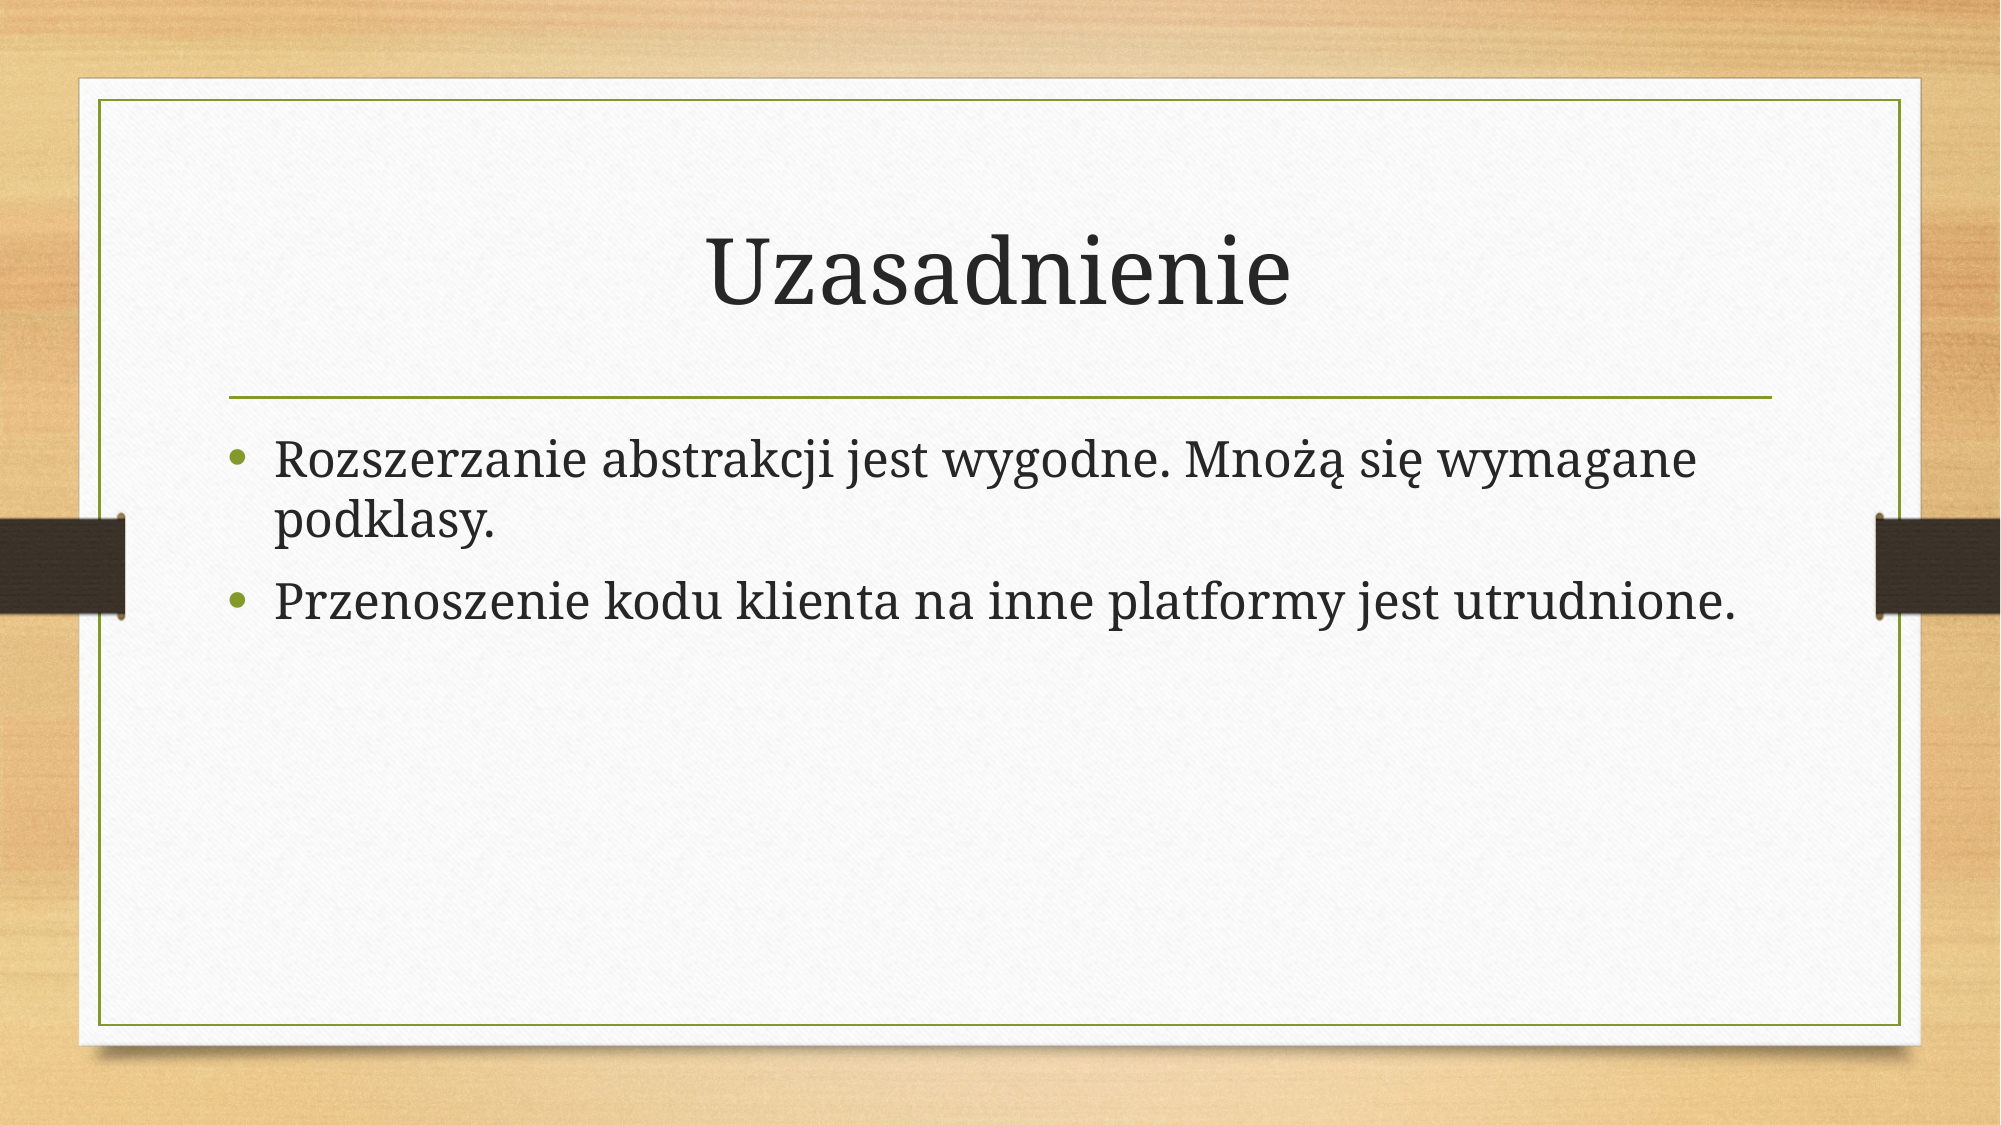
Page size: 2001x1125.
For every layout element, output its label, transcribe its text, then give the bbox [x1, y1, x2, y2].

title Uzasadnienie [212, 161, 1788, 375]
picture [0, 0, 2001, 1125]
list Rozszerzanie abstrakcji jest wygodne. Mnożą się wymagane podklasy. Przenoszenie kodu klienta na inne platformy jest utrudnione. [212, 419, 1788, 964]
